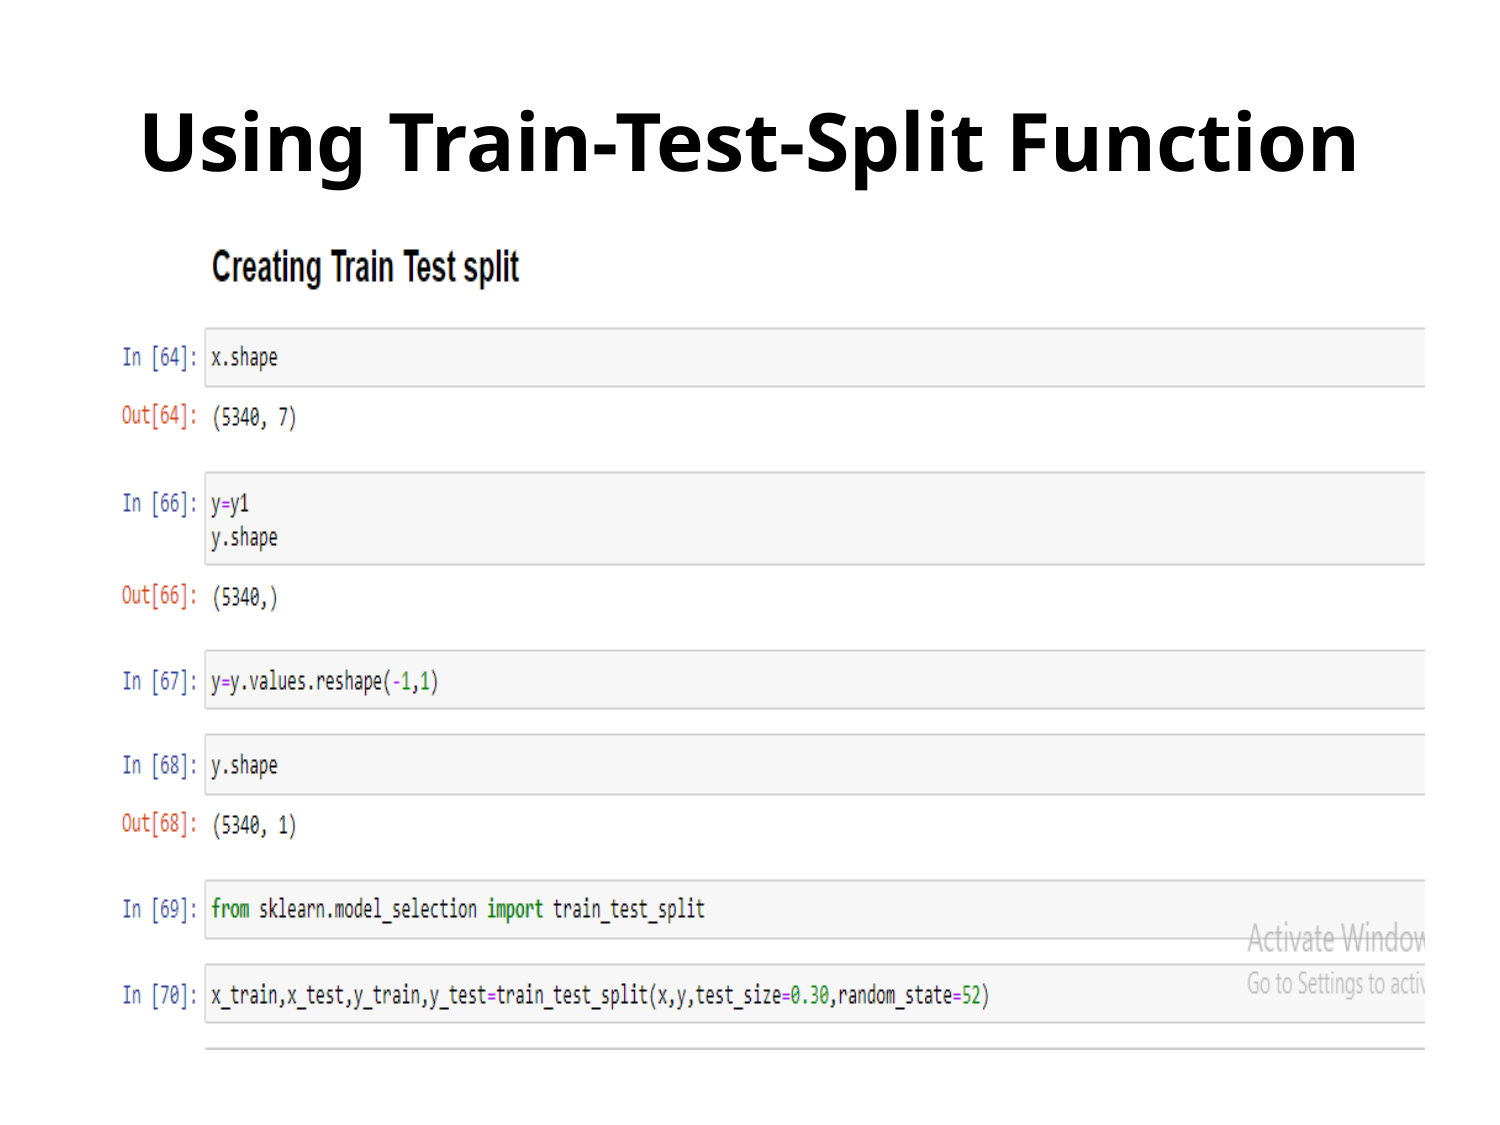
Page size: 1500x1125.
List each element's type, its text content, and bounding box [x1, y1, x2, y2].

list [74, 212, 1426, 1051]
title Using Train-Test-Split Function [75, 45, 1425, 211]
